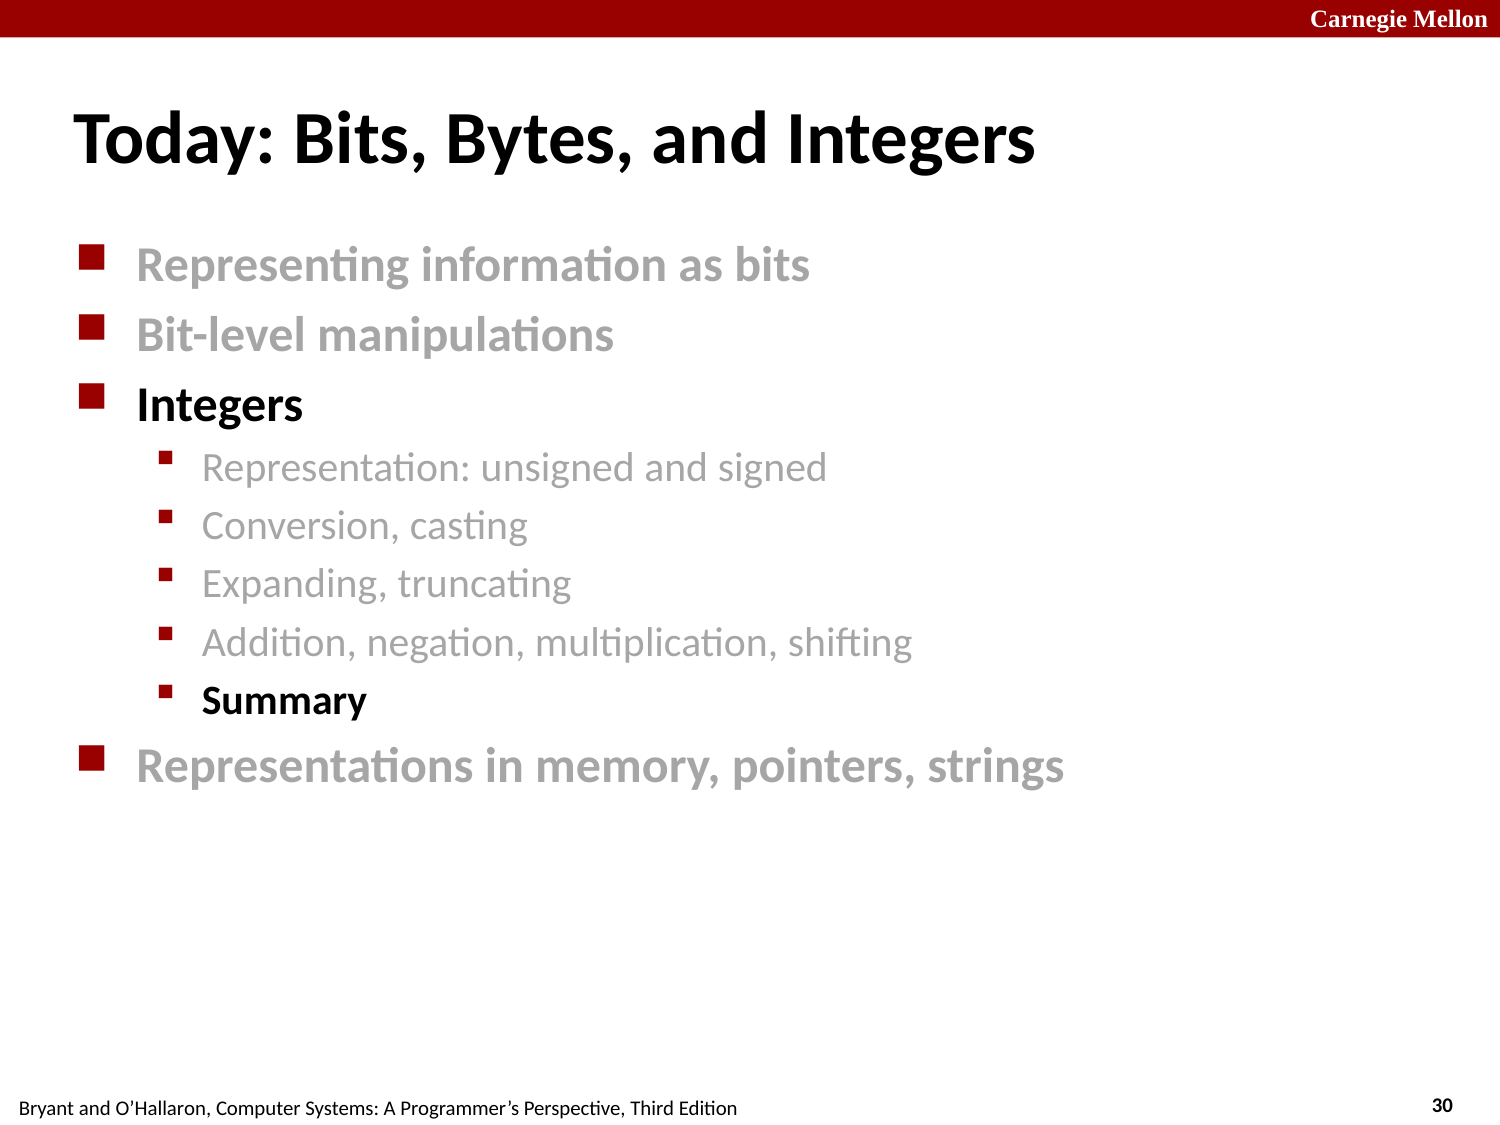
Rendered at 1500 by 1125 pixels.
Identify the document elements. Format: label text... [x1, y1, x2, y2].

title Today: Bits, Bytes, and Integers [58, 71, 1305, 197]
list Representing information as bits Bit-level manipulations Integers Representation: unsigned and signed Conversion, casting Expanding, truncating Addition, negation, multiplication, shifting Summary Representations in memory, pointers, strings [64, 223, 1361, 1040]
